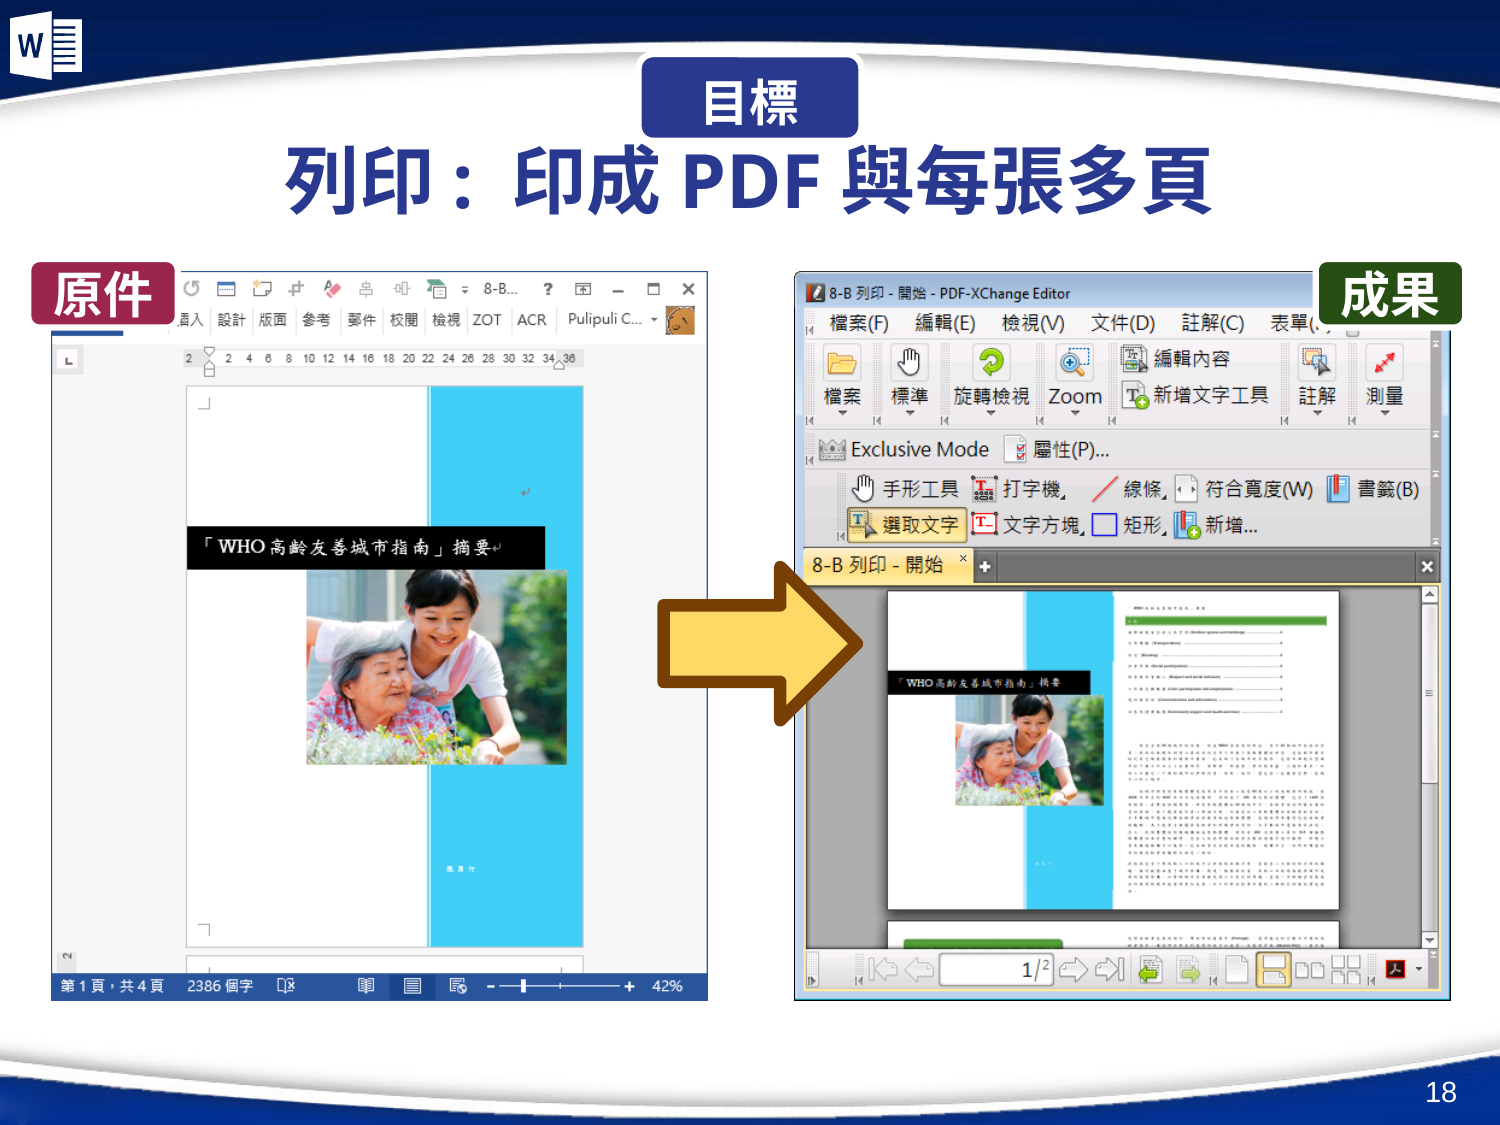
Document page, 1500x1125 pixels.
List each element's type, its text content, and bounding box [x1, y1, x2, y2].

text_box 成果 [1315, 258, 1466, 328]
title 列印: 印成PDF與每張多頁 [51, 112, 1449, 246]
subtitle 目標 [598, 71, 902, 124]
text_box [712, 566, 788, 721]
picture [0, 0, 1500, 1125]
slide_number ‹#› [1410, 1056, 1500, 1125]
text_box [638, 54, 862, 71]
text_box 原件 [28, 258, 178, 328]
